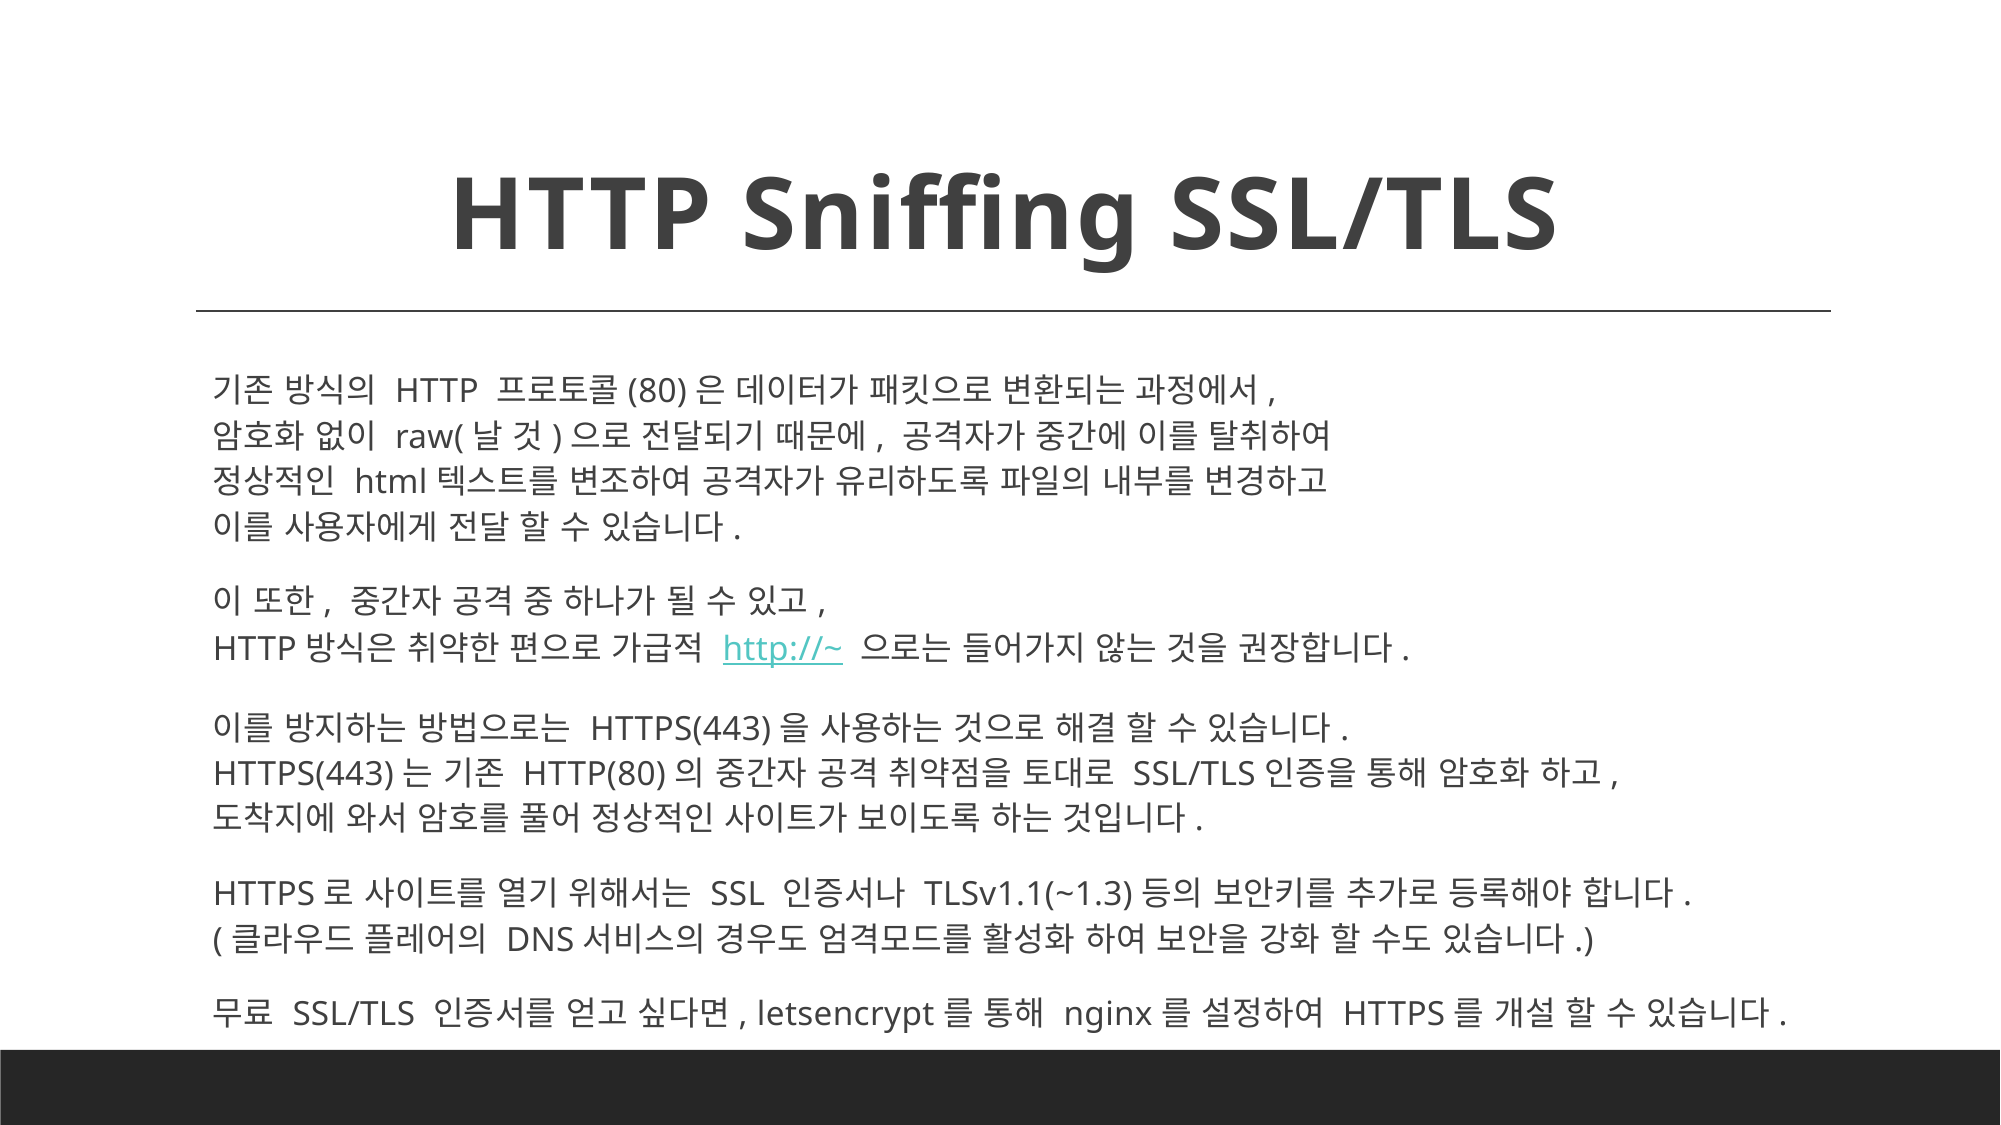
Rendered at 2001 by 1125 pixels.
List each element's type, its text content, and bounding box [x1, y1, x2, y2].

list 기존 방식의 HTTP 프로토콜(80)은 데이터가 패킷으로 변환되는 과정에서, 암호화 없이 raw(날 것)으로 전달되기 때문에, 공격자가 중간에 이를 탈취하여 정상적인 html텍스트를 변조하여 공격자가 유리하도록 파일의 내부를 변경하고 이를 사용자에게 전달 할 수 있습니다. 이 또한, 중간자 공격 중 하나가 될 수 있고, HTTP방식은 취약한 편으로 가급적 http://~ 으로는 들어가지 않는 것을 권장합니다. 이를 방지하는 방법으로는 HTTPS(443)을 사용하는 것으로 해결 할 수 있습니다. HTTPS(443)는 기존 HTTP(80)의 중간자 공격 취약점을 토대로 SSL/TLS인증을 통해 암호화 하고, 도착지에 와서 암호를 풀어 정상적인 사이트가 보이도록 하는 것입니다. HTTPS로 사이트를 열기 위해서는 SSL 인증서나 TLSv1.1(~1.3)등의 보안키를 추가로 등록해야 합니다. (클라우드 플레어의 DNS서비스의 경우도 엄격모드를 활성화 하여 보안을 강화 할 수도 있습니다.) 무료 SSL/TLS 인증서를 얻고 싶다면, letsencrypt를 통해 nginx를 설정하여 HTTPS를 개설 할 수 있습니다. [180, 345, 1830, 1036]
title HTTP Sniffing SSL/TLS [180, 47, 1830, 285]
